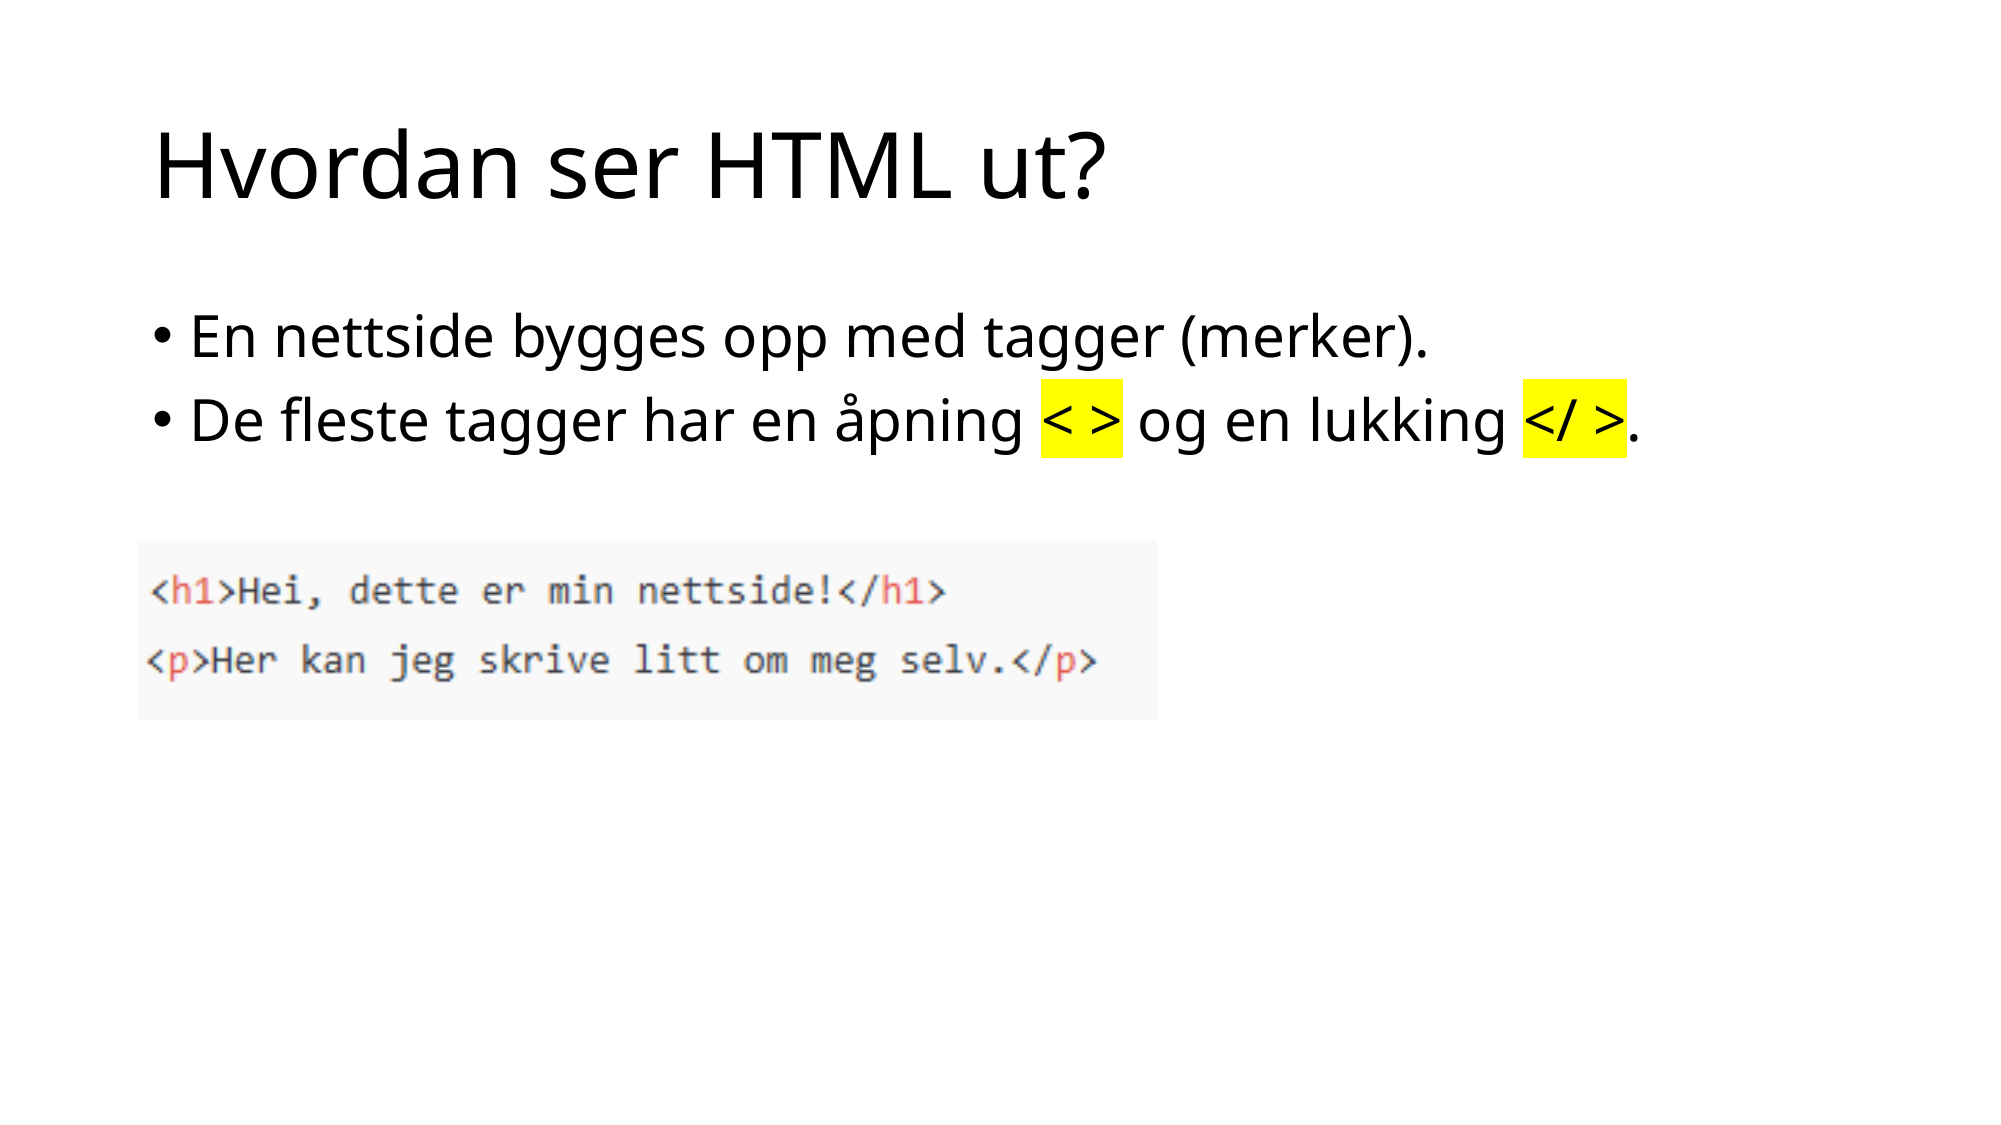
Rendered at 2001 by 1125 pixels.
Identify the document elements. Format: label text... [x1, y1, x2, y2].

picture [136, 540, 1158, 721]
title Hvordan ser HTML ut? [137, 59, 1863, 278]
list En nettside bygges opp med tagger (merker). De fleste tagger har en åpning < > og en lukking </ >. [137, 299, 1863, 1014]
